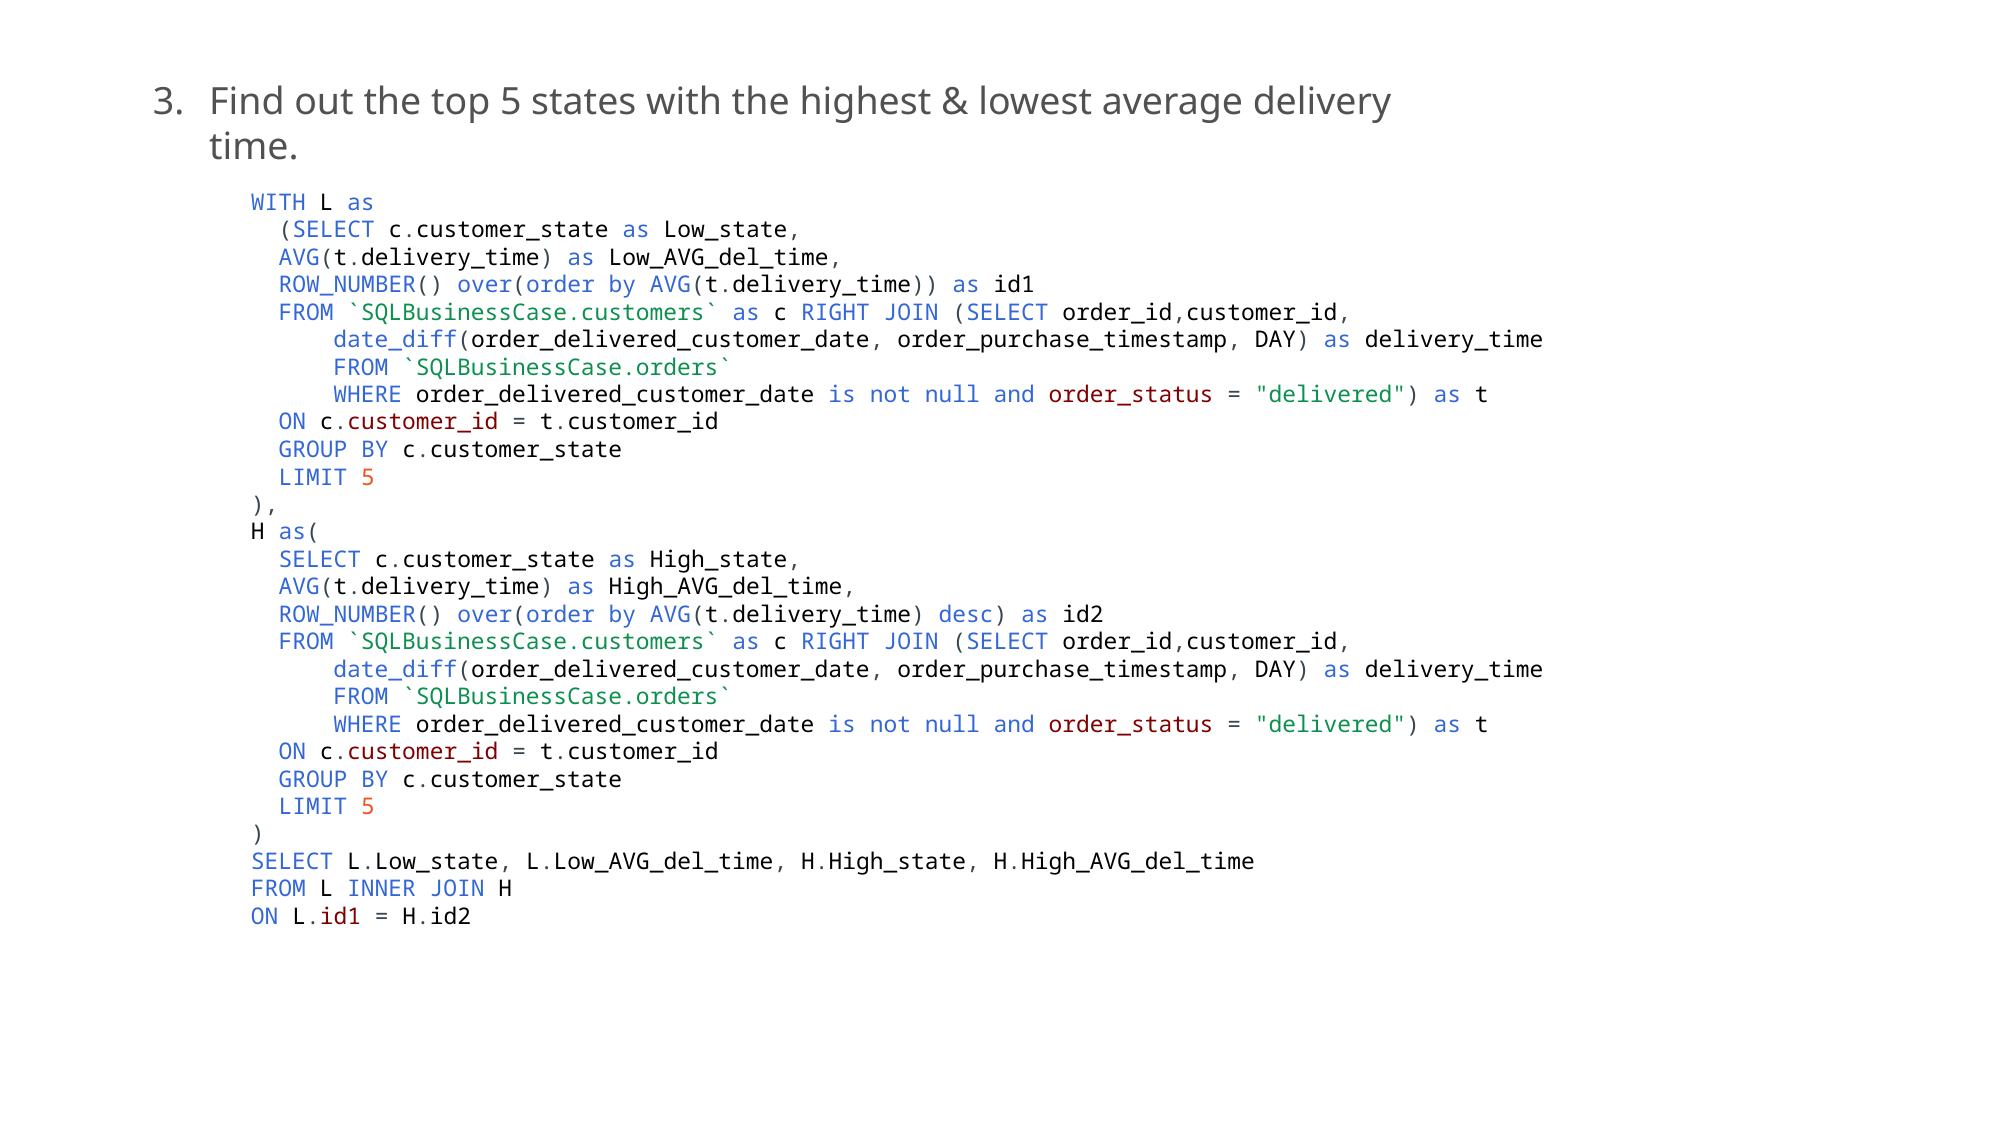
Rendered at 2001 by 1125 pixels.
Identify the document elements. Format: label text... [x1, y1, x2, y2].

text_box WITH L as (SELECT c.customer_state as Low_state, AVG(t.delivery_time) as Low_AVG_del_time, ROW_NUMBER() over(order by AVG(t.delivery_time)) as id1 FROM `SQLBusinessCase.customers` as c RIGHT JOIN (SELECT order_id,customer_id, date_diff(order_delivered_customer_date, order_purchase_timestamp, DAY) as delivery_time FROM `SQLBusinessCase.orders` WHERE order_delivered_customer_date is not null and order_status = "delivered") as t ON c.customer_id = t.customer_id GROUP BY c.customer_state LIMIT 5 ), H as( SELECT c.customer_state as High_state, AVG(t.delivery_time) as High_AVG_del_time, ROW_NUMBER() over(order by AVG(t.delivery_time) desc) as id2 FROM `SQLBusinessCase.customers` as c RIGHT JOIN (SELECT order_id,customer_id, date_diff(order_delivered_customer_date, order_purchase_timestamp, DAY) as delivery_time FROM `SQLBusinessCase.orders` WHERE order_delivered_customer_date is not null and order_status = "delivered") as t ON c.customer_id = t.customer_id GROUP BY c.customer_state LIMIT 5 ) SELECT L.Low_state, L.Low_AVG_del_time, H.High_state, H.High_AVG_del_time FROM L INNER JOIN H ON L.id1 = H.id2 [236, 180, 1718, 937]
text_box Find out the top 5 states with the highest & lowest average delivery time. [63, 69, 1414, 175]
